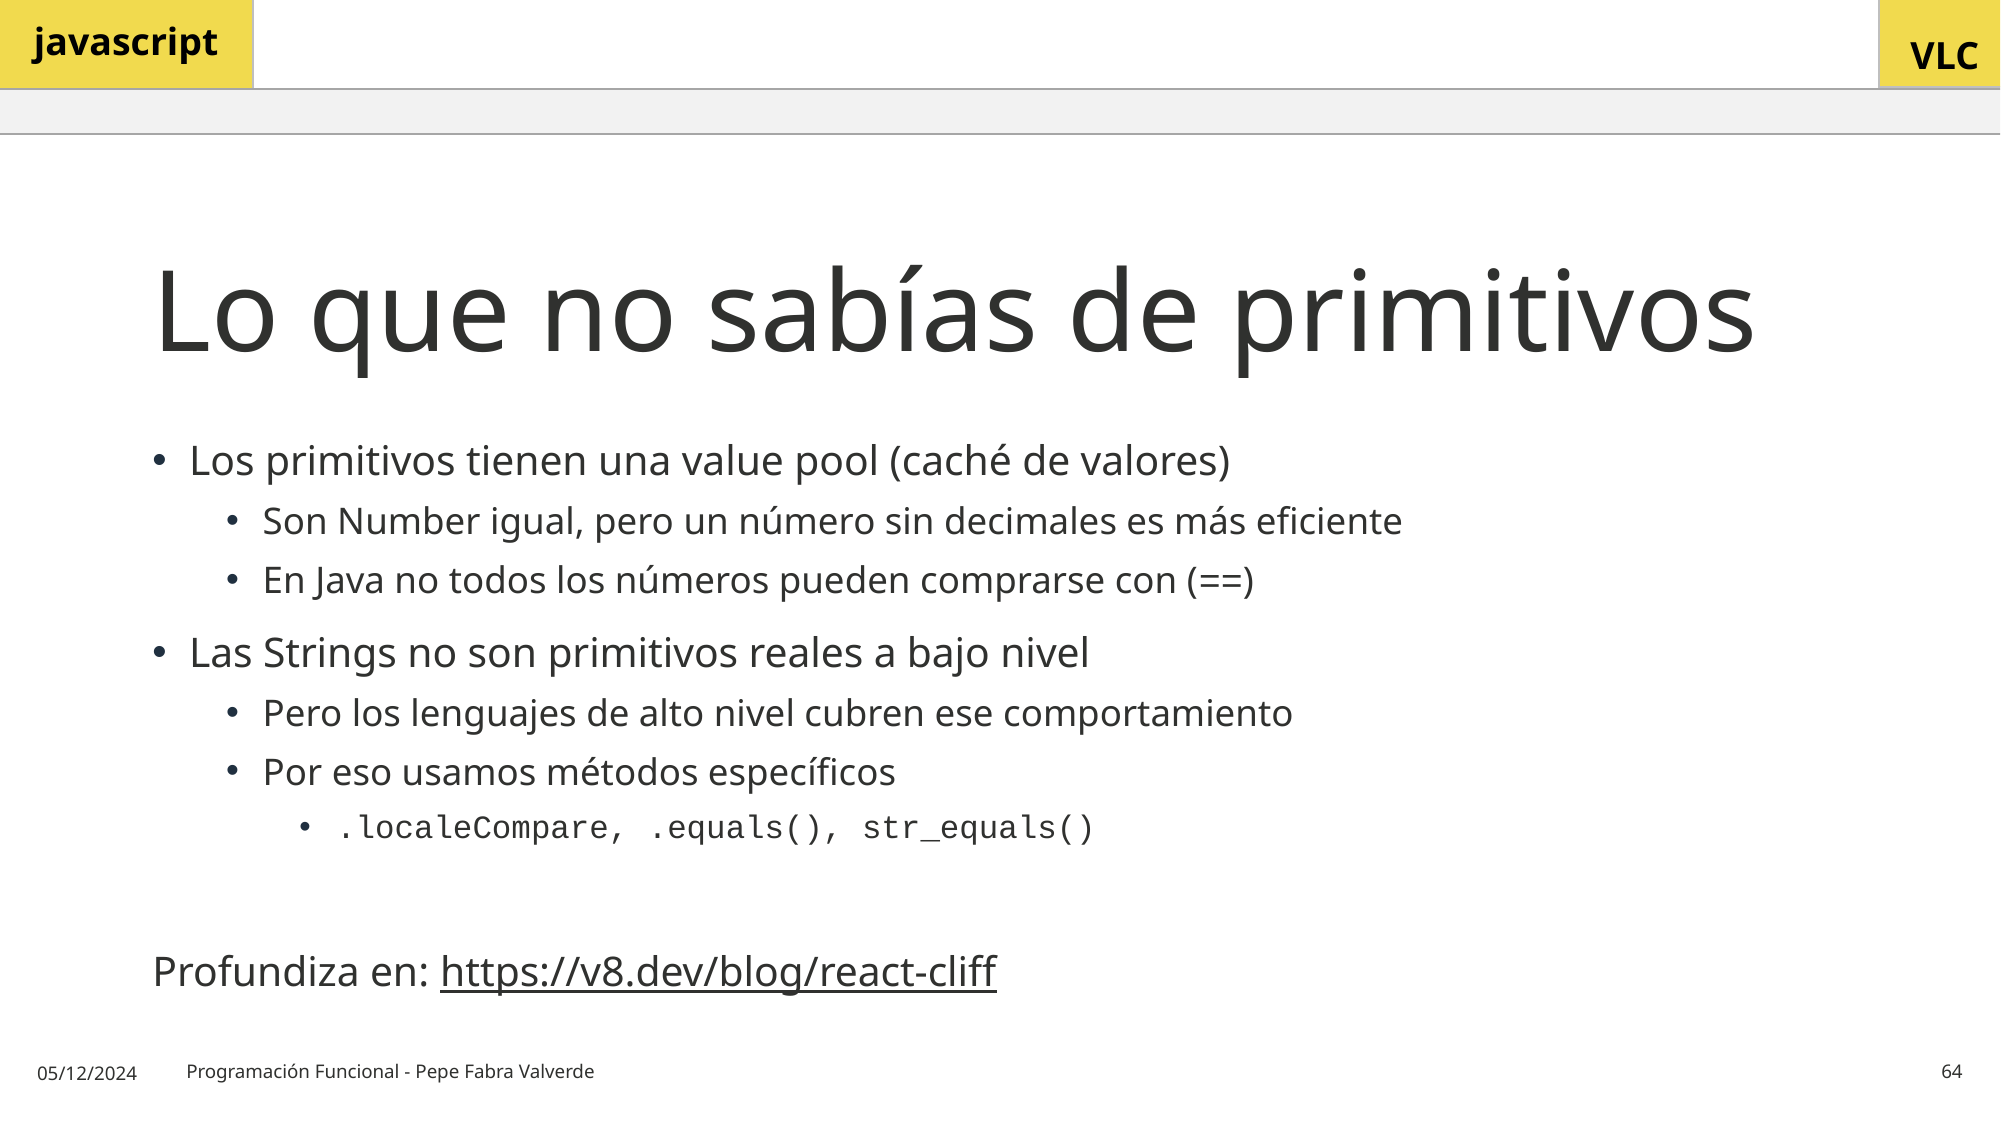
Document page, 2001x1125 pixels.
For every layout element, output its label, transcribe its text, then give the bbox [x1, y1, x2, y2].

title Lo que no sabías de primitivos [137, 163, 1863, 382]
list Los primitivos tienen una value pool (caché de valores) Son Number igual, pero un número sin decimales es más eficiente En Java no todos los números pueden comprarse con (==) Las Strings no son primitivos reales a bajo nivel Pero los lenguajes de alto nivel cubren ese comportamiento Por eso usamos métodos específicos .localeCompare, .equals(), str_equals() Profundiza en: https://v8.dev/blog/react-cliff [137, 422, 1863, 1014]
slide_number 64 [1527, 1042, 1978, 1103]
footer Programación Funcional - Pepe Fabra Valverde [171, 1042, 847, 1103]
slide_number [22, 1042, 166, 1103]
